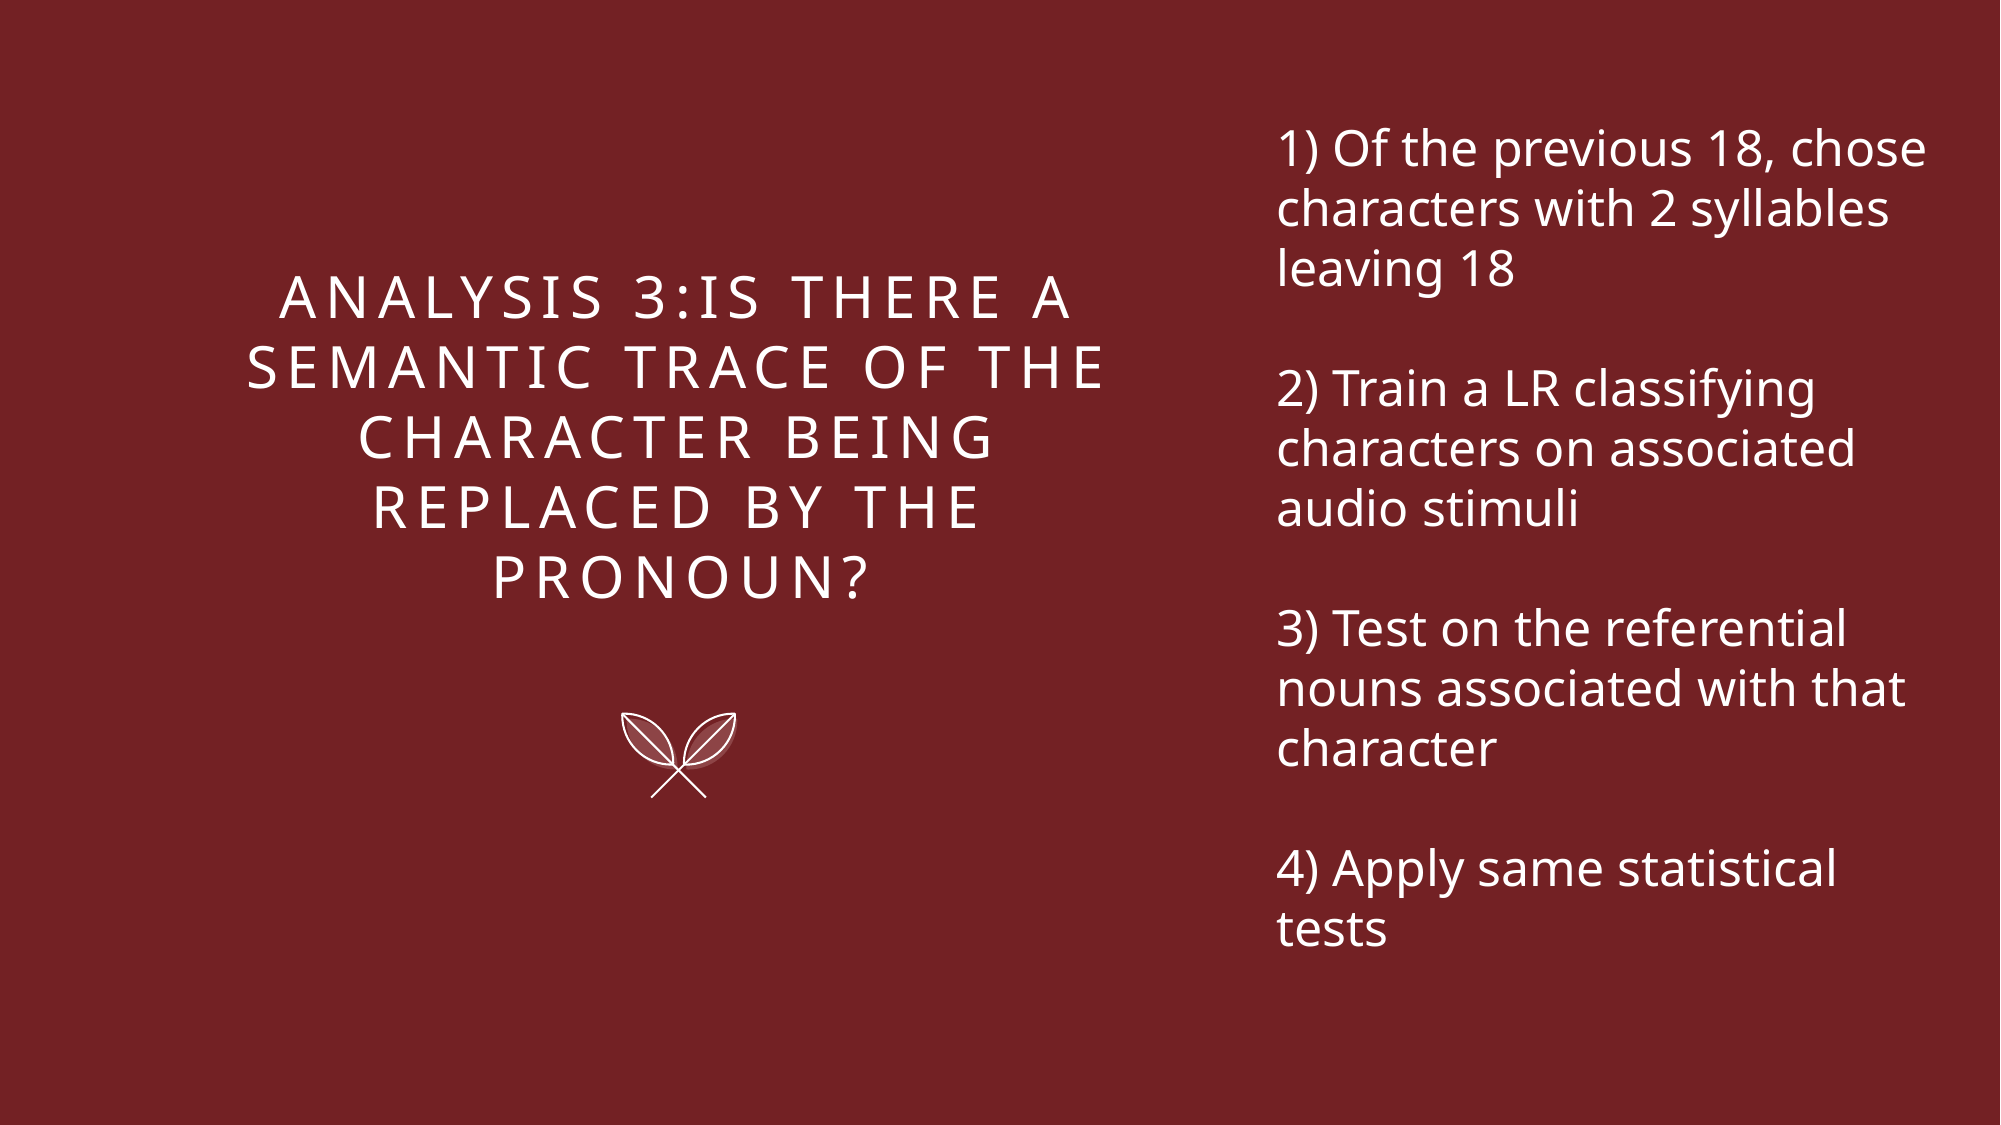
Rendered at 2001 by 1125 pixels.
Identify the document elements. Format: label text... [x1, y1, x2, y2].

title Analysis 3:Is there a semantic trace of the Character being replaced by the PRONOUN? [178, 355, 1182, 611]
text_box 1) Of the previous 18, chose characters with 2 syllables leaving 18 2) Train a LR classifying characters on associated audio stimuli 3) Test on the referential nouns associated with that character 4) Apply same statistical tests [1261, 109, 1954, 965]
